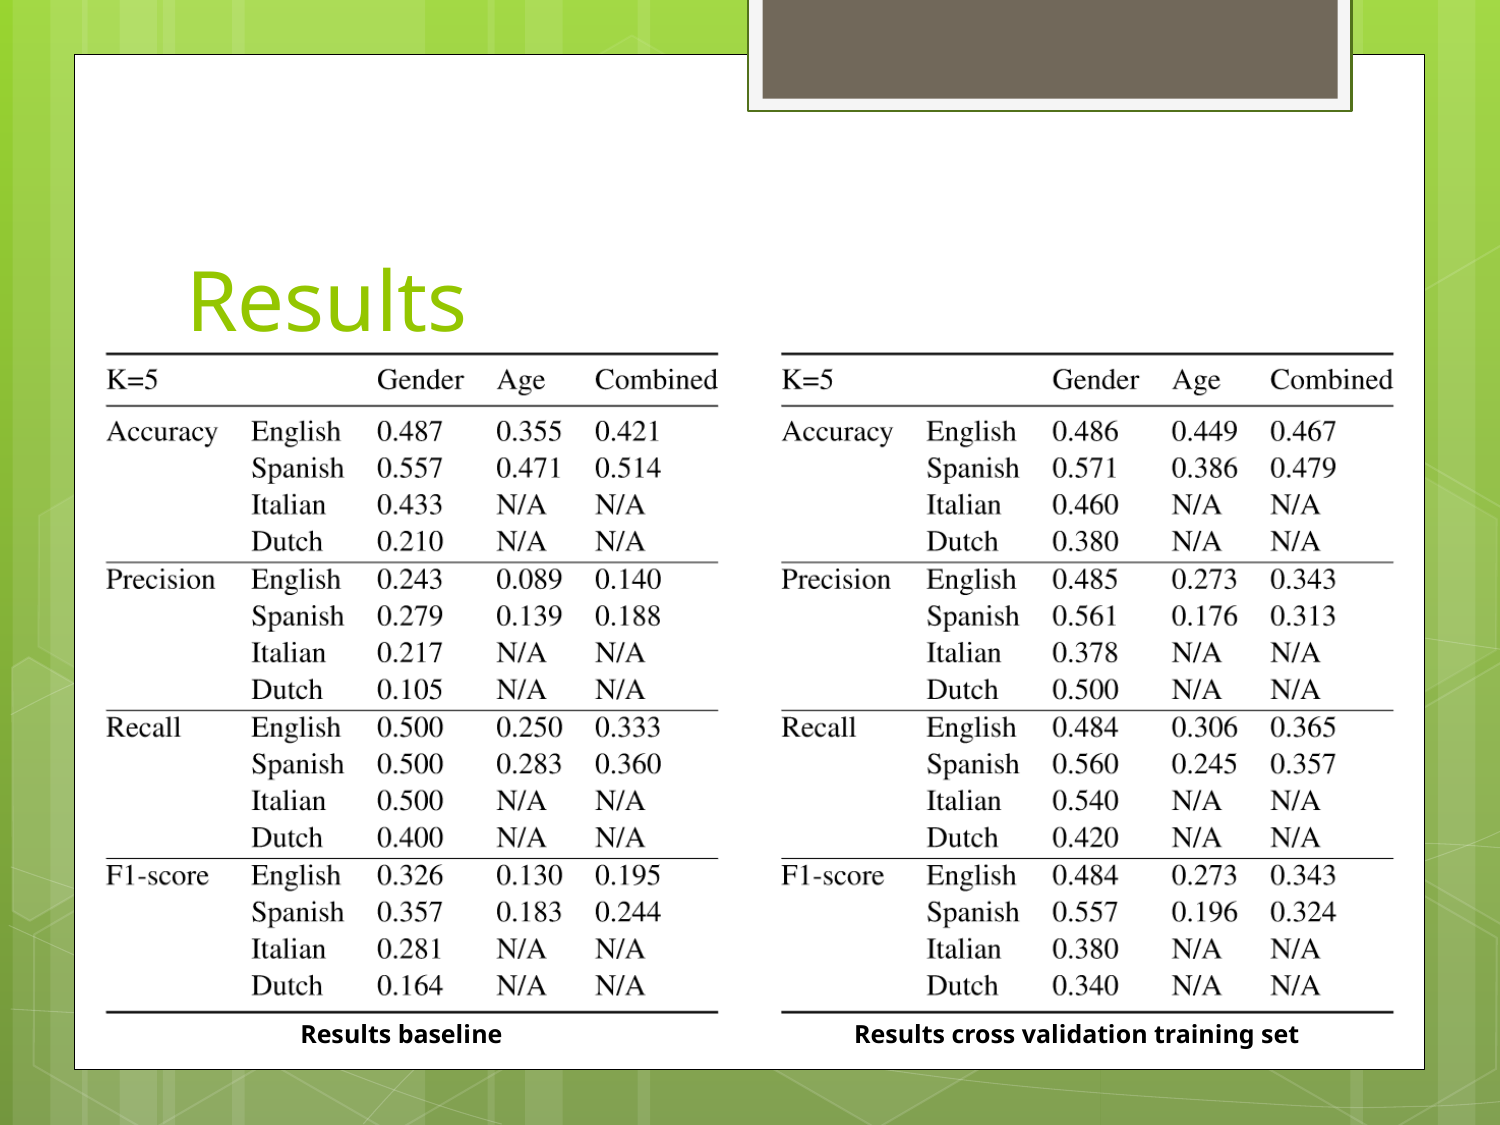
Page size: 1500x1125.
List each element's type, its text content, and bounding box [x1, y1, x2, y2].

picture [100, 348, 1406, 1024]
text_box Results baseline Results cross validation training set [135, 1033, 1365, 1057]
title Results [171, 168, 1324, 346]
